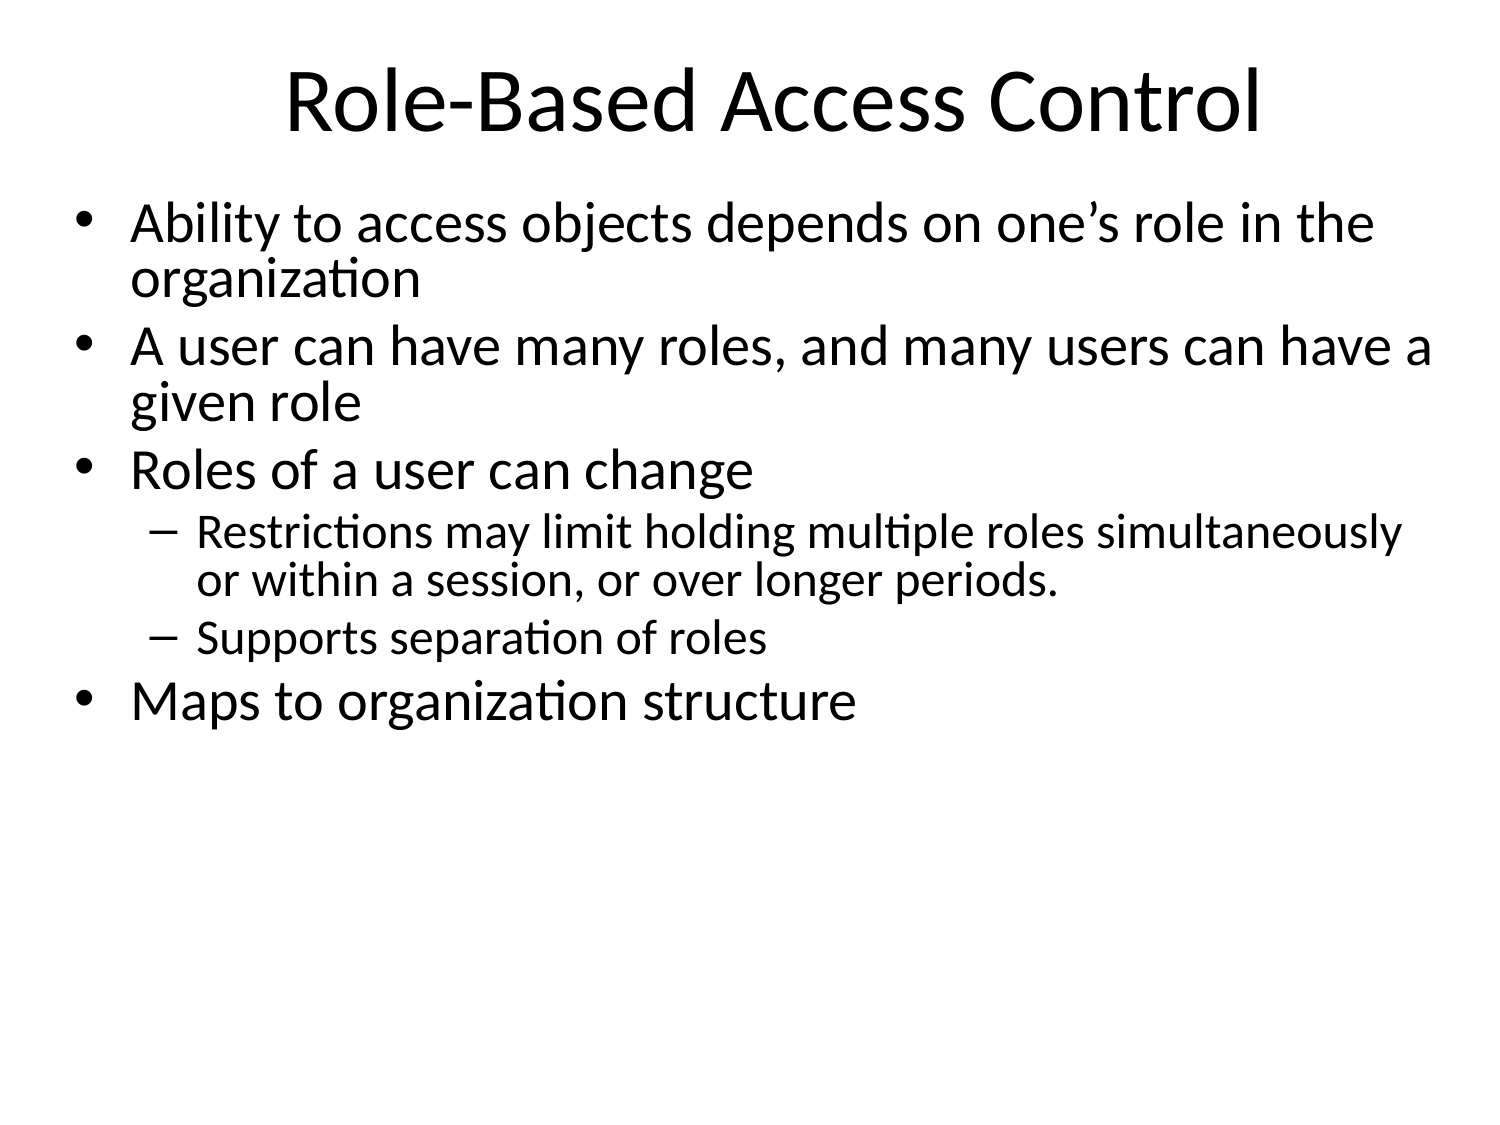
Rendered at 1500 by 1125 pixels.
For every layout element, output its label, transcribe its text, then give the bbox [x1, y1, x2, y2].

text_box Role-Based Access Control [99, 1, 1450, 189]
list Ability to access objects depends on one’s role in the organization A user can have many roles, and many users can have a given role Roles of a user can change Restrictions may limit holding multiple roles simultaneously or within a session, or over longer periods. Supports separation of roles Maps to organization structure [59, 189, 1450, 937]
